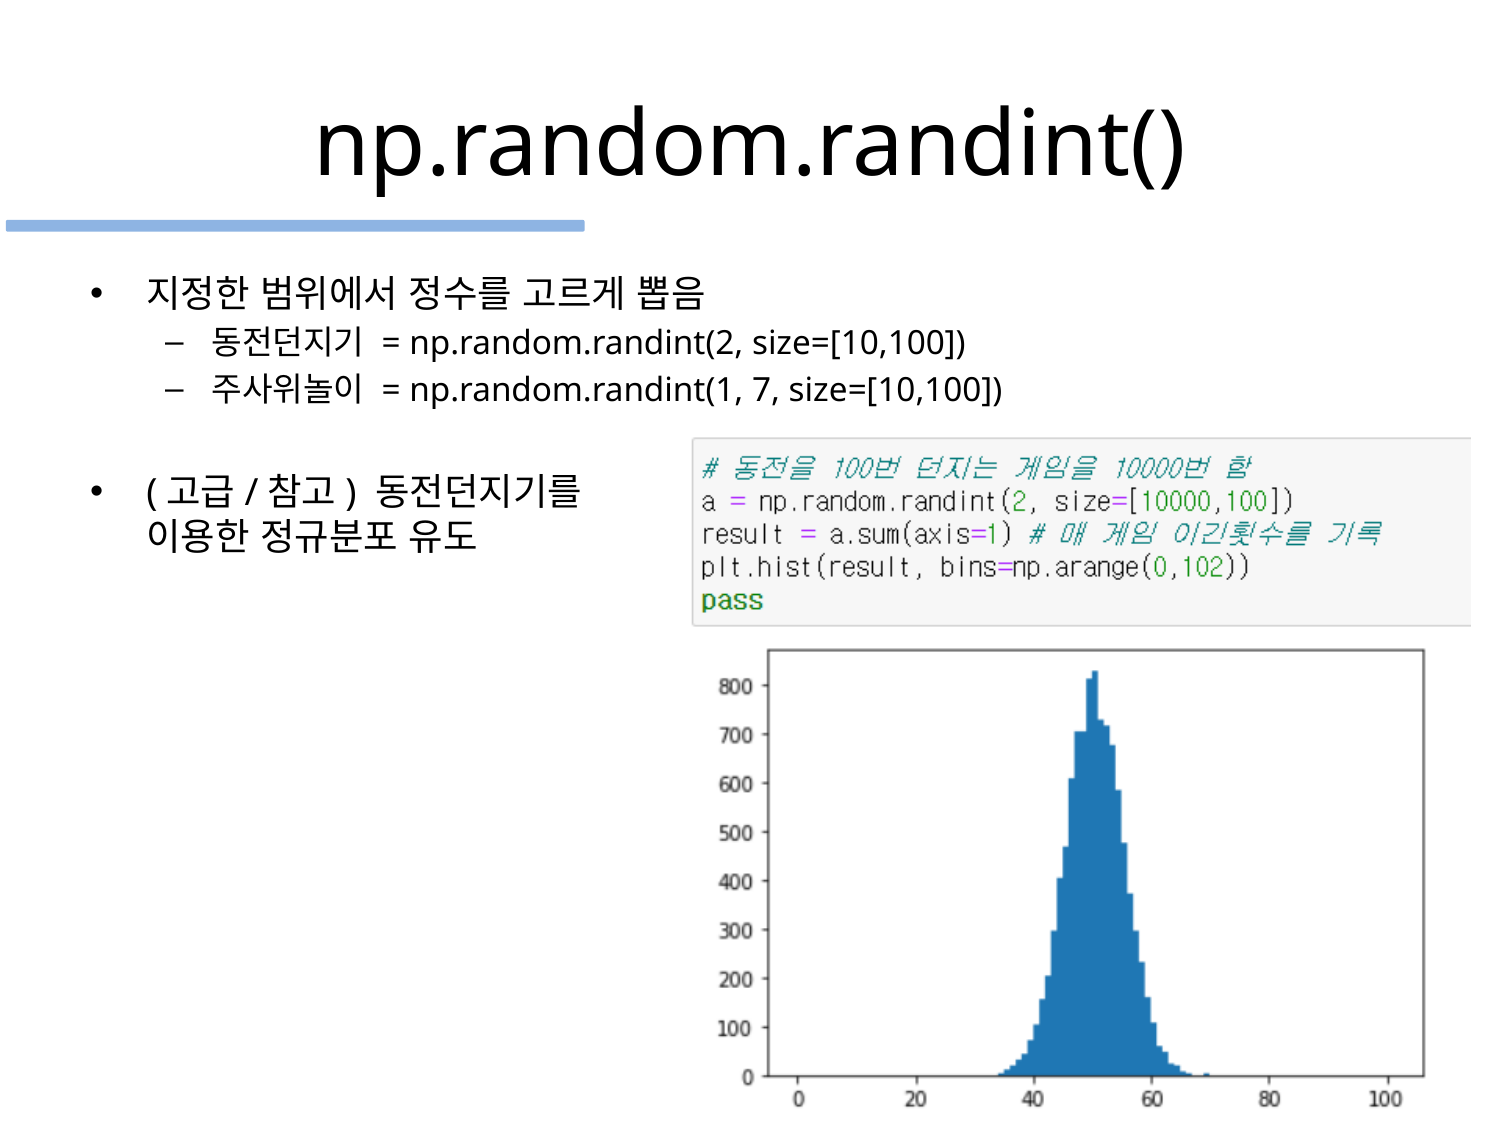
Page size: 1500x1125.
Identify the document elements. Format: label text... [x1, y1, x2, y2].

text_box [3, 217, 587, 234]
list 지정한 범위에서 정수를 고르게 뽑음 동전던지기 = np.random.randint(2, size=[10,100]) 주사위놀이 = np.random.randint(1, 7, size=[10,100]) (고급/참고) 동전던지기를 이용한 정규분포 유도 [75, 262, 1425, 1005]
title np.random.randint() [75, 45, 1425, 233]
picture [678, 432, 1471, 1125]
